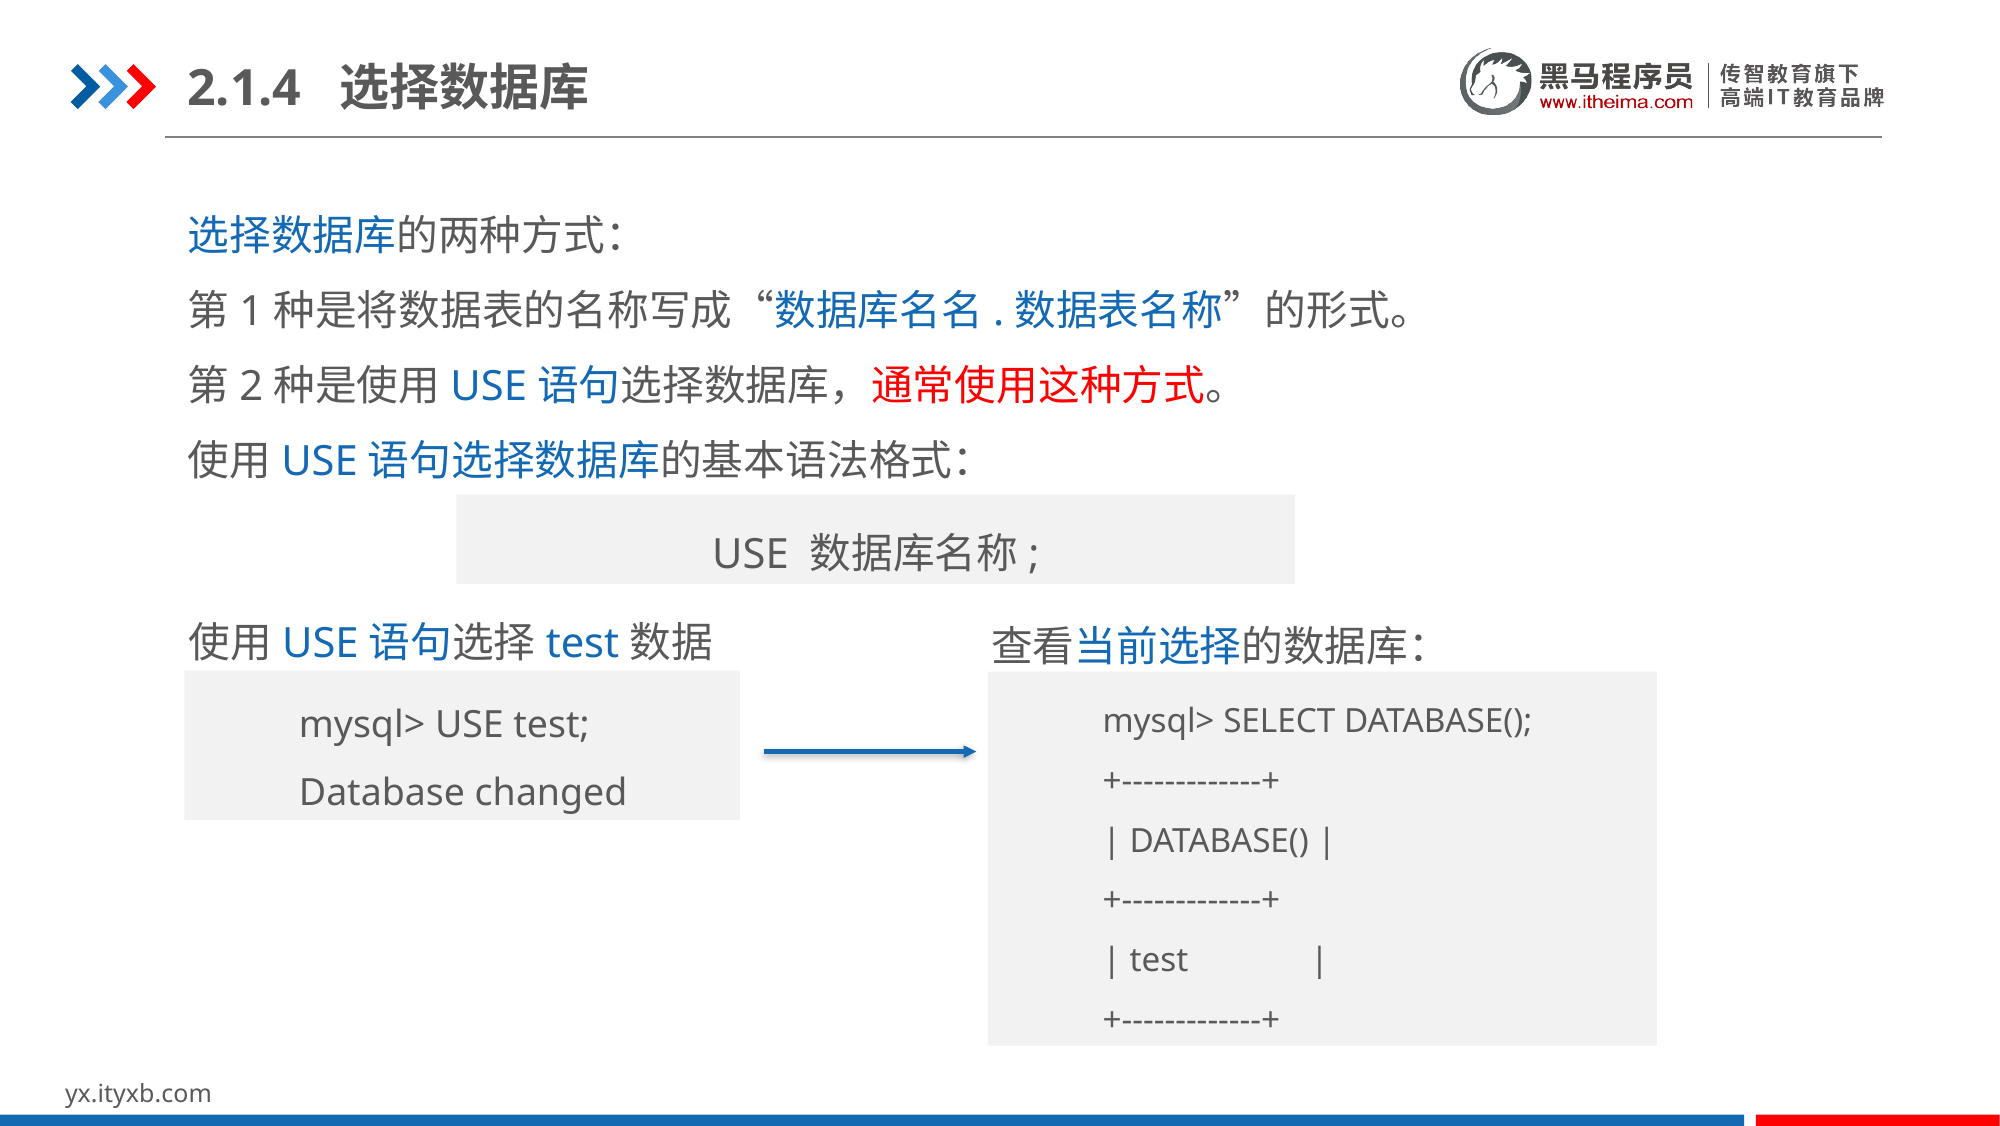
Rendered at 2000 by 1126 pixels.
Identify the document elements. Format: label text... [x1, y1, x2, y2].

text_box 2.1.4 选择数据库 [187, 43, 847, 127]
text_box 查看当前选择的数据库： [976, 587, 1567, 678]
text_box 选择数据库的两种方式： 第1种是将数据表的名称写成“数据库名名.数据表名称”的形式。 第2种是使用USE语句选择数据库，通常使用这种方式。 使用USE语句选择数据库的基本语法格式： [172, 176, 1883, 492]
text_box USE 数据库名称; [456, 494, 1296, 585]
text_box 使用USE语句选择test数据库： [173, 583, 765, 748]
text_box mysql> SELECT DATABASE(); +-------------+ | DATABASE() | +-------------+ | test | +-------------+ [987, 671, 1657, 1046]
picture [1460, 48, 1887, 115]
text_box mysql> USE test; Database changed [184, 670, 740, 821]
